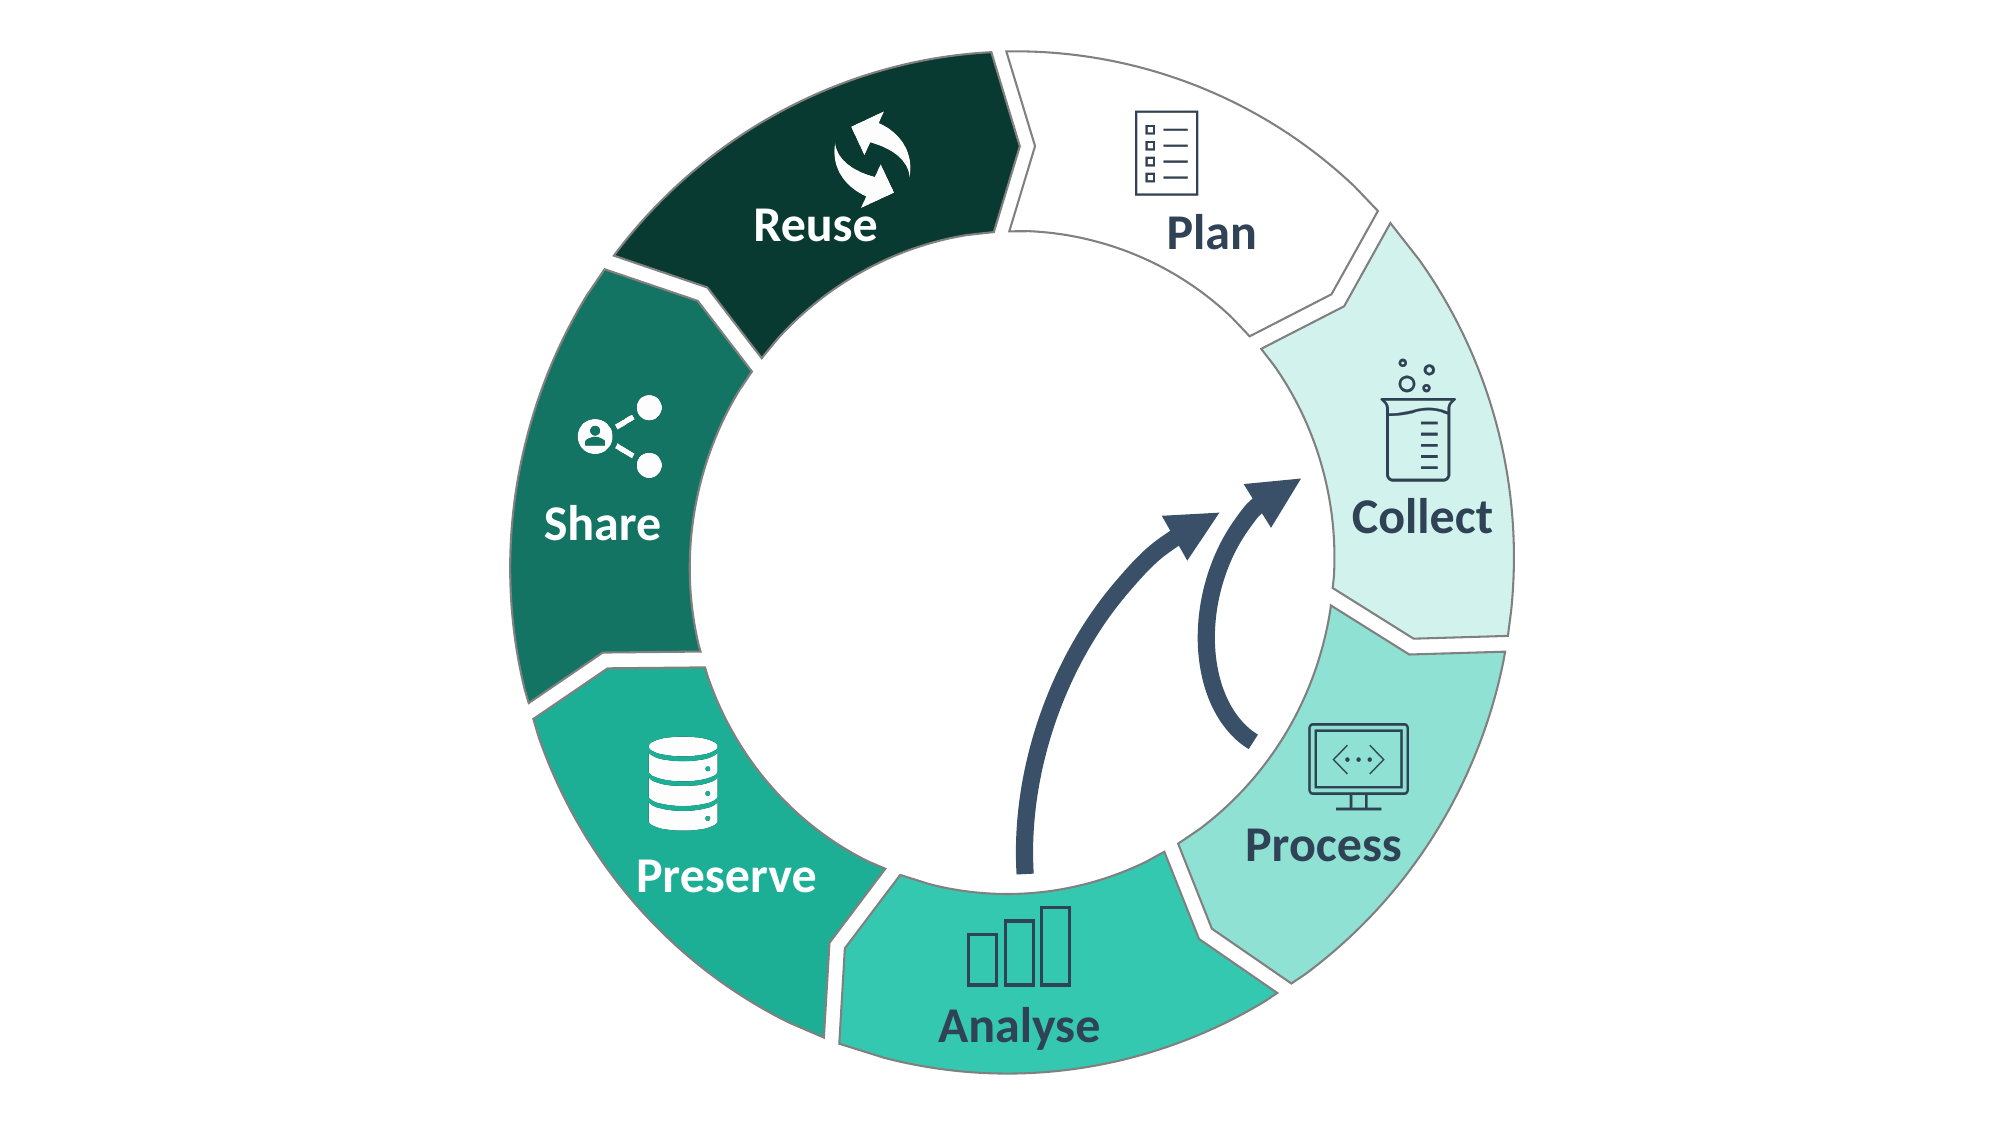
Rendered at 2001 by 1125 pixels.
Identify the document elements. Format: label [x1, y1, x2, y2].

text_box [463, 5, 1618, 1082]
